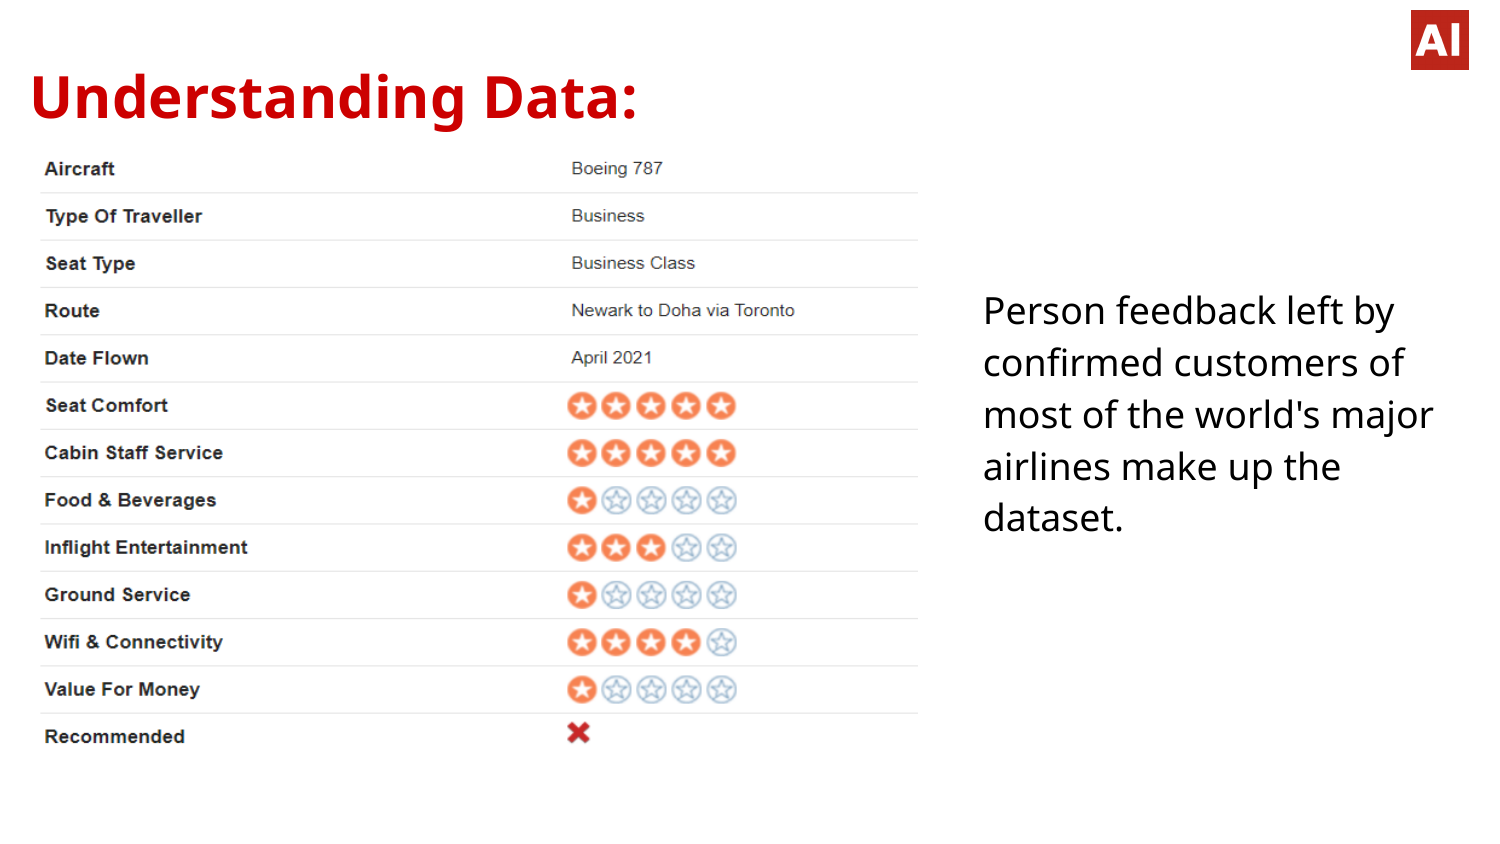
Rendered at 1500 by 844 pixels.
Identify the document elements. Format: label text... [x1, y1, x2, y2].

picture [26, 145, 919, 760]
text_box Person feedback left by confirmed customers of most of the world's major airlines make up the dataset. [967, 265, 1460, 555]
title Understanding Data: [14, 31, 1413, 146]
picture [1411, 10, 1469, 70]
